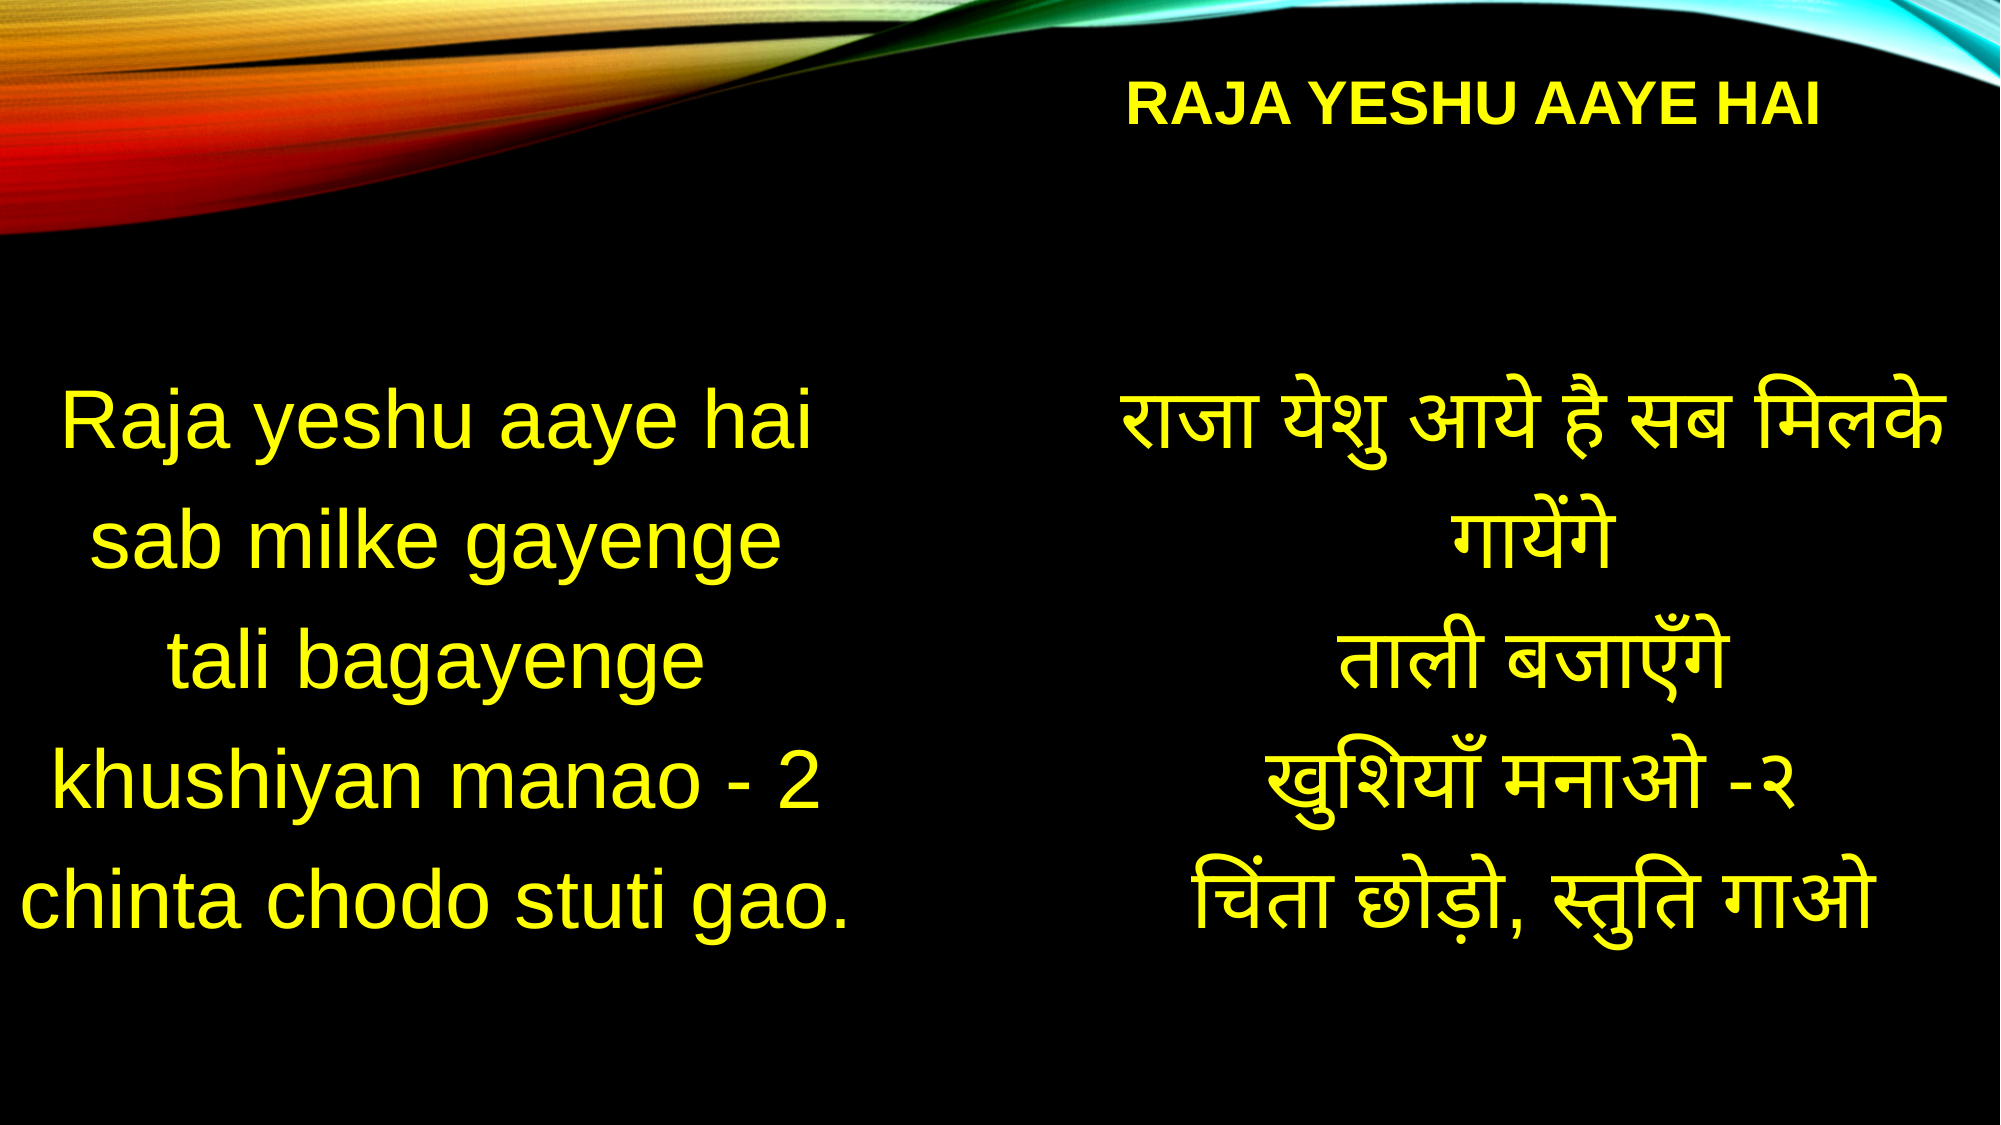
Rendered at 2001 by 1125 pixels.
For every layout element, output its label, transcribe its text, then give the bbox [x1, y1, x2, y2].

title Raja yeshu aaye hai [138, 40, 1837, 145]
picture [0, 0, 2000, 237]
list राजा येशु आये है सब मिलके गायेंगे ताली बजाएँगे खुशियाँ मनाओ -२ चिंता छोड़ो, स्तुति गाओ [1066, 337, 2000, 946]
list Raja yeshu aaye hai sab milke gayenge tali bagayenge khushiyan manao - 2 chinta chodo stuti gao. [0, 337, 897, 1050]
